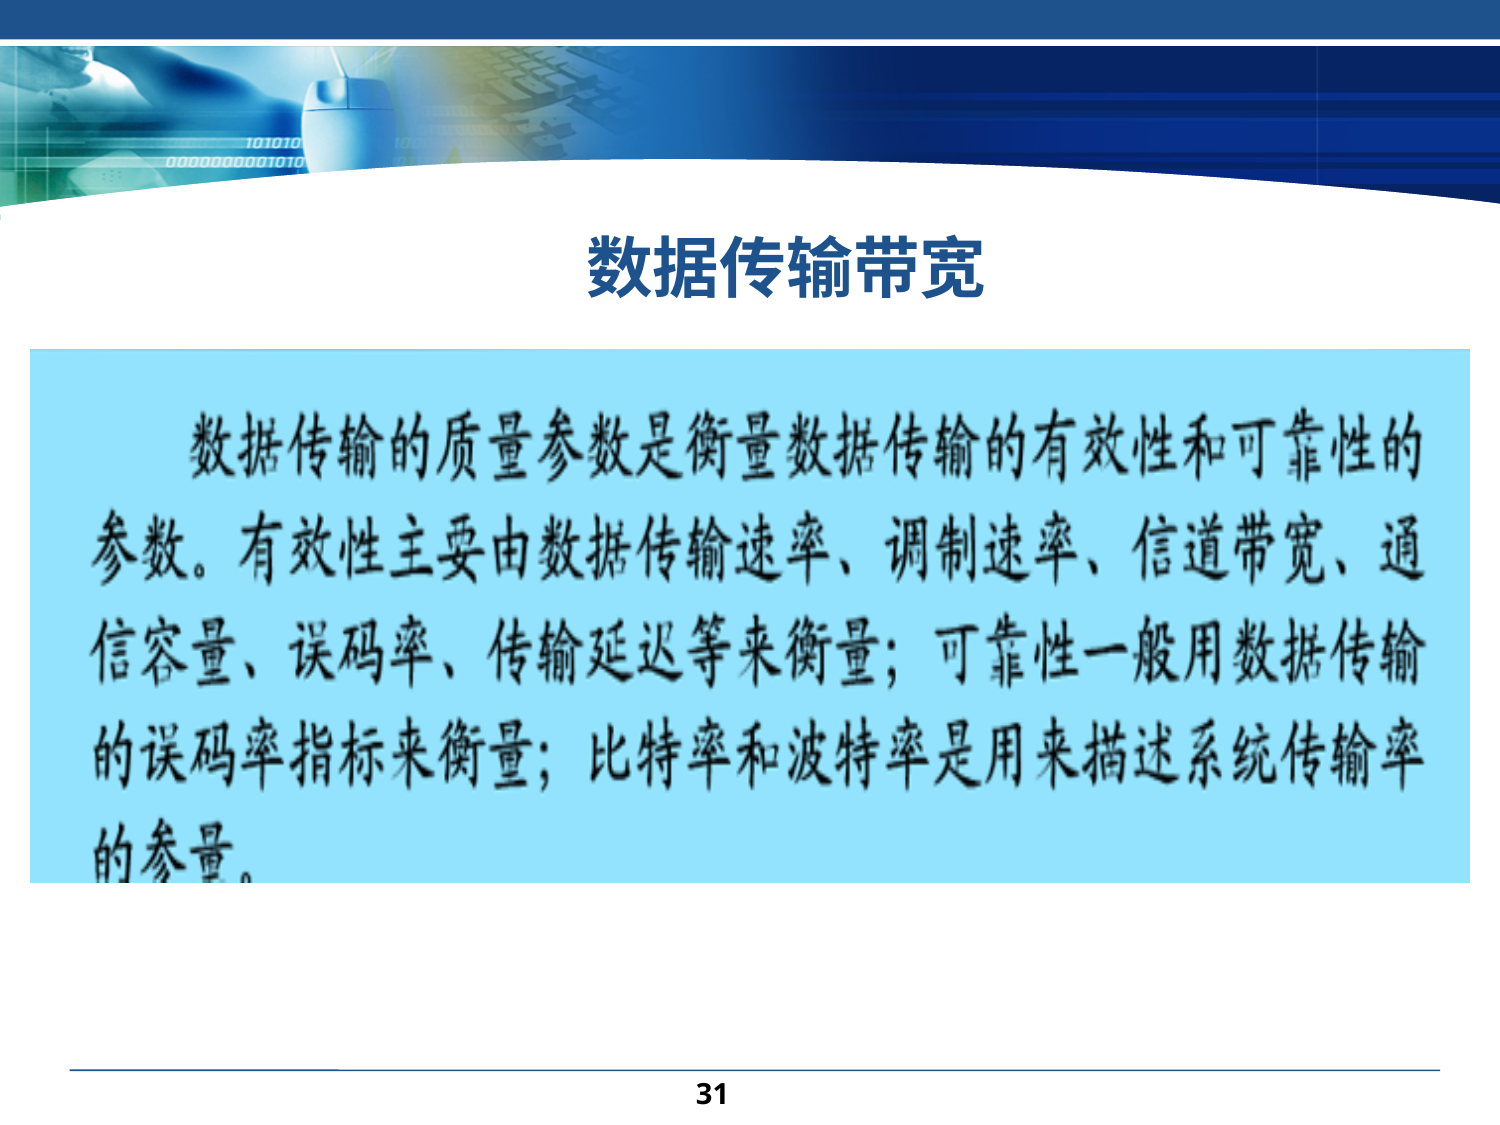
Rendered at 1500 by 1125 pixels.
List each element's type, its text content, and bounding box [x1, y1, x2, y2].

picture [0, 46, 1500, 206]
slide_number 31 [537, 1067, 888, 1118]
picture [30, 349, 1470, 883]
text_box 数据传输带宽 [388, 218, 1185, 314]
